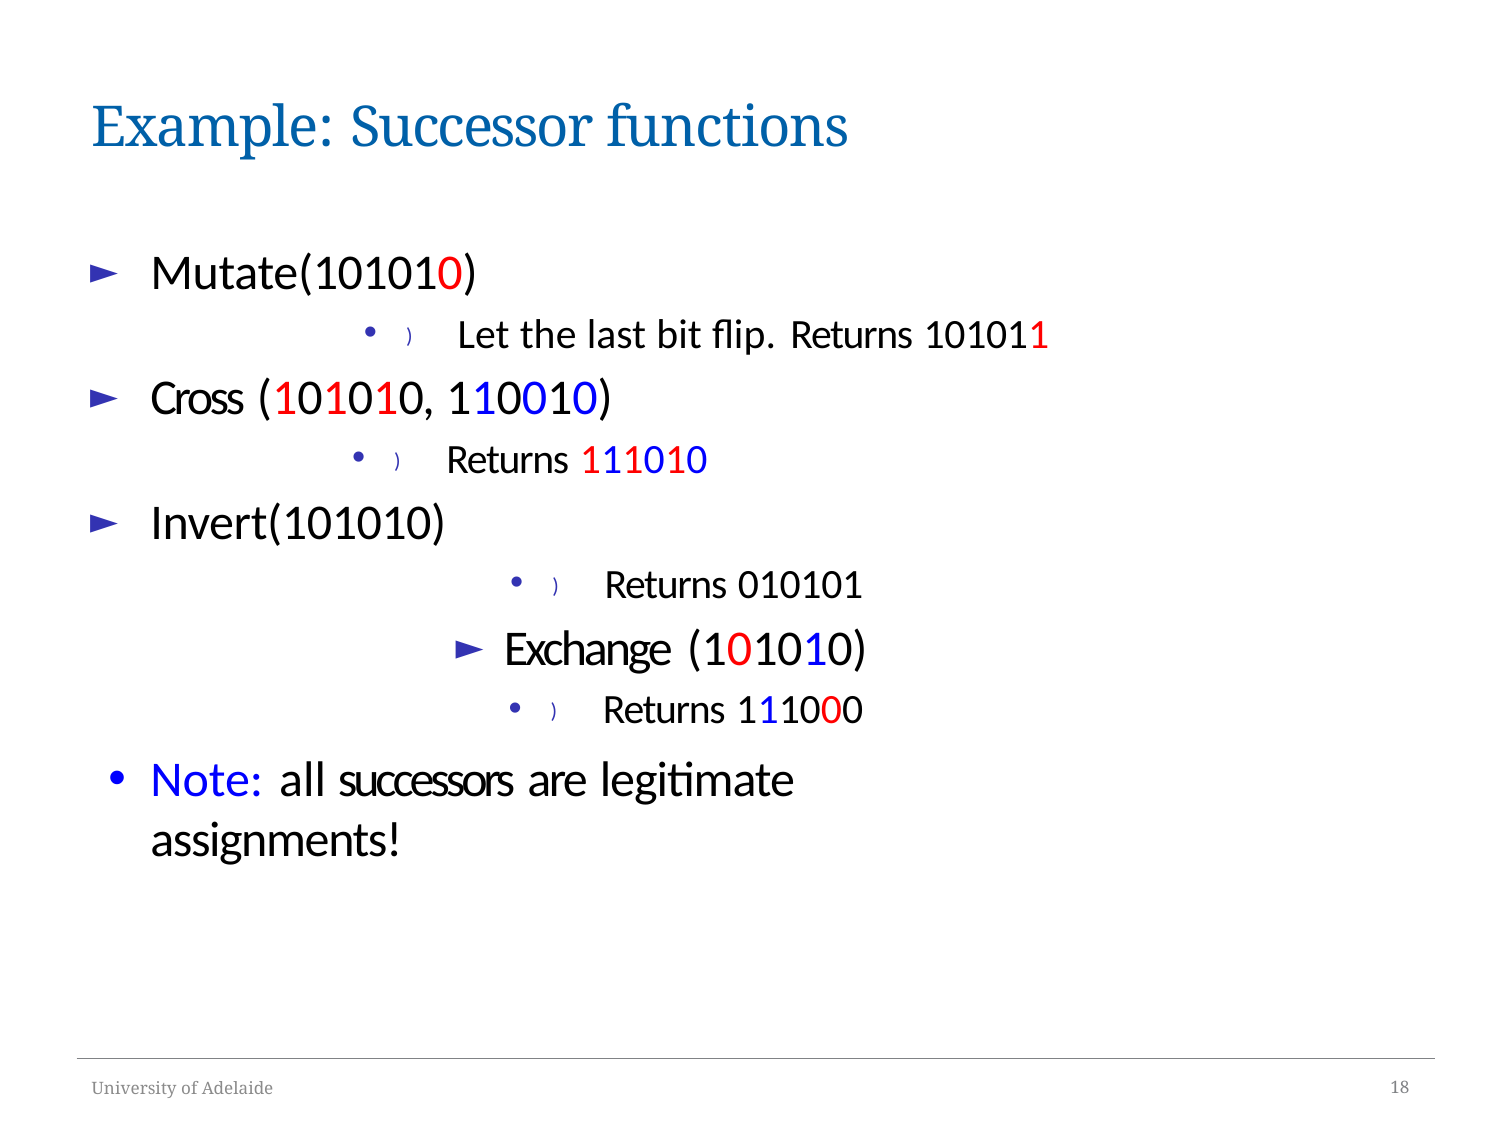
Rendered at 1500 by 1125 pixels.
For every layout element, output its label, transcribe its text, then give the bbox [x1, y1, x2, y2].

slide_number 18 [1175, 1057, 1425, 1118]
title Example: Successor functions [76, 54, 1427, 194]
footer University of Adelaide [76, 1057, 420, 1118]
list Mutate(101010) ) Let the last bit flip. Returns 101011 Cross (101010, 110010) ) Returns 111010 Invert(101010) ) Returns 010101 Exchange (101010) ) Returns 111000 Note: all successors are legitimate assignments! [75, 231, 1425, 1005]
